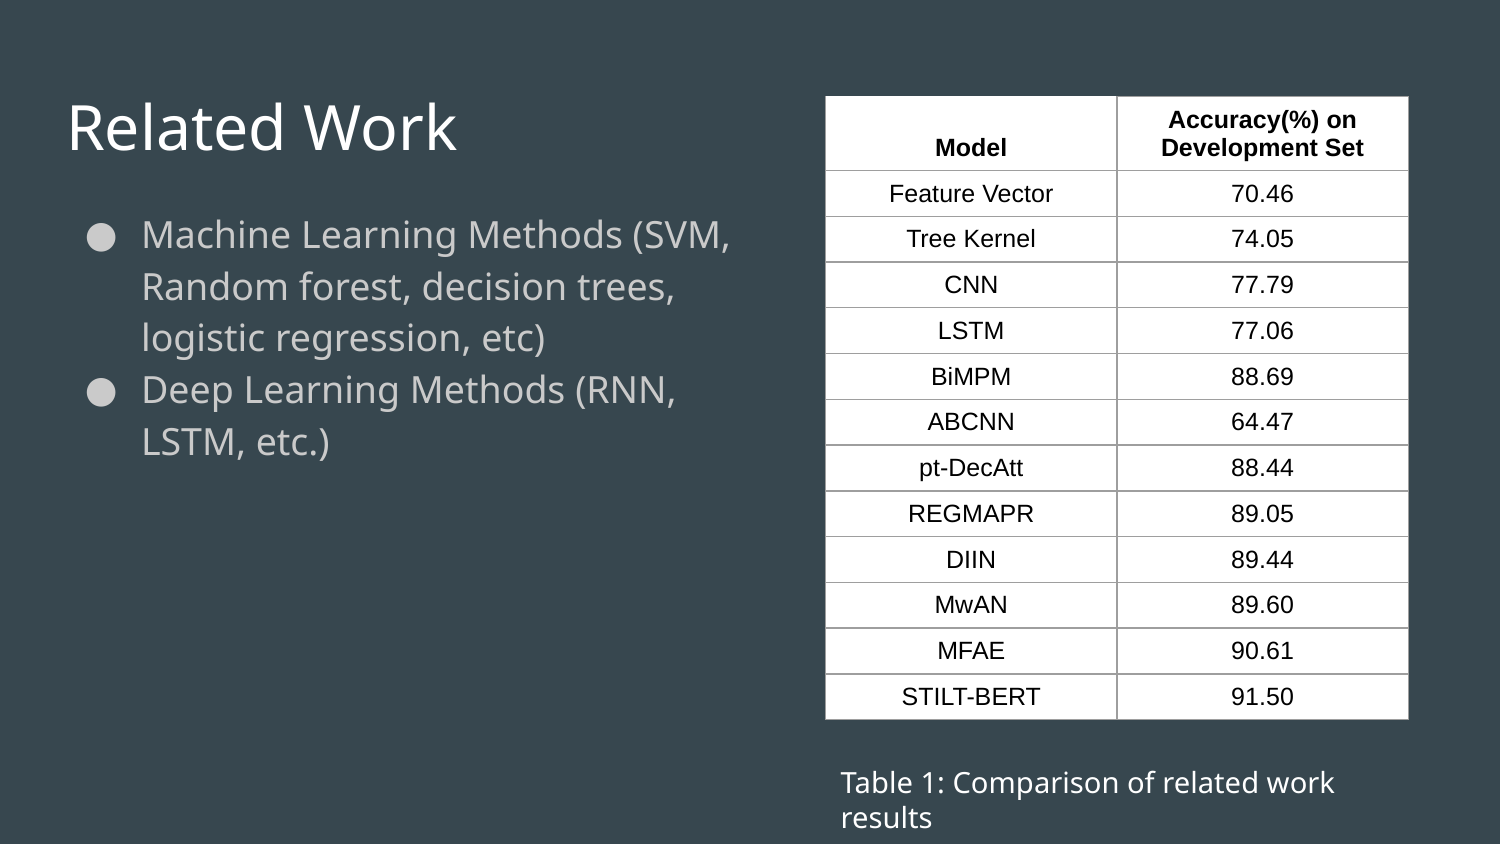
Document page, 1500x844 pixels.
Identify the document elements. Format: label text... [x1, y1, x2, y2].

table_cell 89.60 [1118, 583, 1408, 627]
table_cell Feature Vector [826, 171, 1116, 216]
table_cell 64.47 [1118, 400, 1408, 444]
table_cell REGMAPR [826, 492, 1116, 536]
title Related Work [51, 72, 1449, 167]
table_cell MwAN [826, 583, 1116, 627]
table_cell STILT-BERT [826, 675, 1116, 719]
table_cell 90.61 [1118, 629, 1408, 673]
table_header Model [826, 97, 1116, 170]
table_cell DIIN [826, 537, 1116, 582]
table_cell BiMPM [826, 354, 1116, 399]
table_cell pt-DecAtt [826, 446, 1116, 490]
table_header Accuracy(%) on Development Set [1118, 97, 1408, 170]
list Machine Learning Methods (SVM, Random forest, decision trees, logistic regression, etc) Deep Learning Methods (RNN, LSTM, etc.) [51, 189, 784, 750]
table_cell CNN [826, 263, 1116, 307]
table_cell 77.06 [1118, 308, 1408, 353]
table_cell LSTM [826, 308, 1116, 353]
table_cell 89.44 [1118, 537, 1408, 582]
table_cell 88.44 [1118, 446, 1408, 490]
table_cell 91.50 [1118, 675, 1408, 719]
table_cell Tree Kernel [826, 217, 1116, 261]
table_cell 89.05 [1118, 492, 1408, 536]
table_cell ABCNN [826, 400, 1116, 444]
table_cell 88.69 [1118, 354, 1408, 399]
table_cell 74.05 [1118, 217, 1408, 261]
table_cell 70.46 [1118, 171, 1408, 216]
table_cell MFAE [826, 629, 1116, 673]
table_cell 77.79 [1118, 263, 1408, 307]
text_box Table 1: Comparison of related work results [825, 749, 1409, 790]
